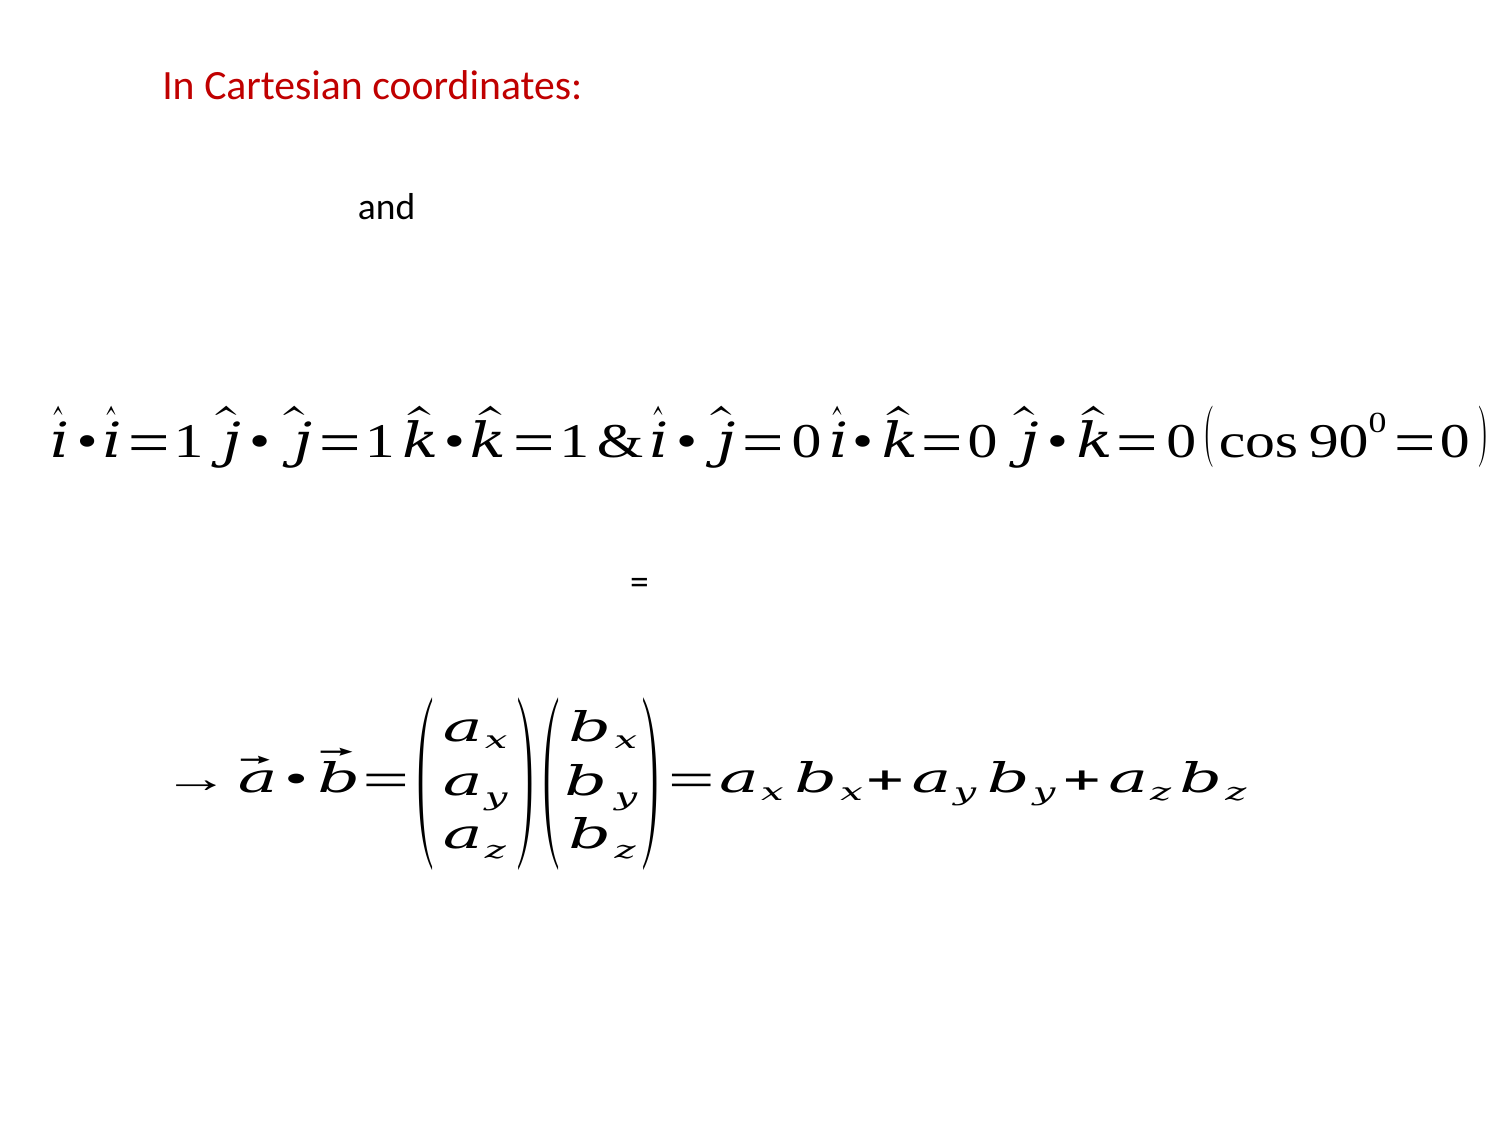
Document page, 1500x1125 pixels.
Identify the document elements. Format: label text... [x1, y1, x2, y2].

text_box In Cartesian coordinates: [147, 50, 688, 115]
